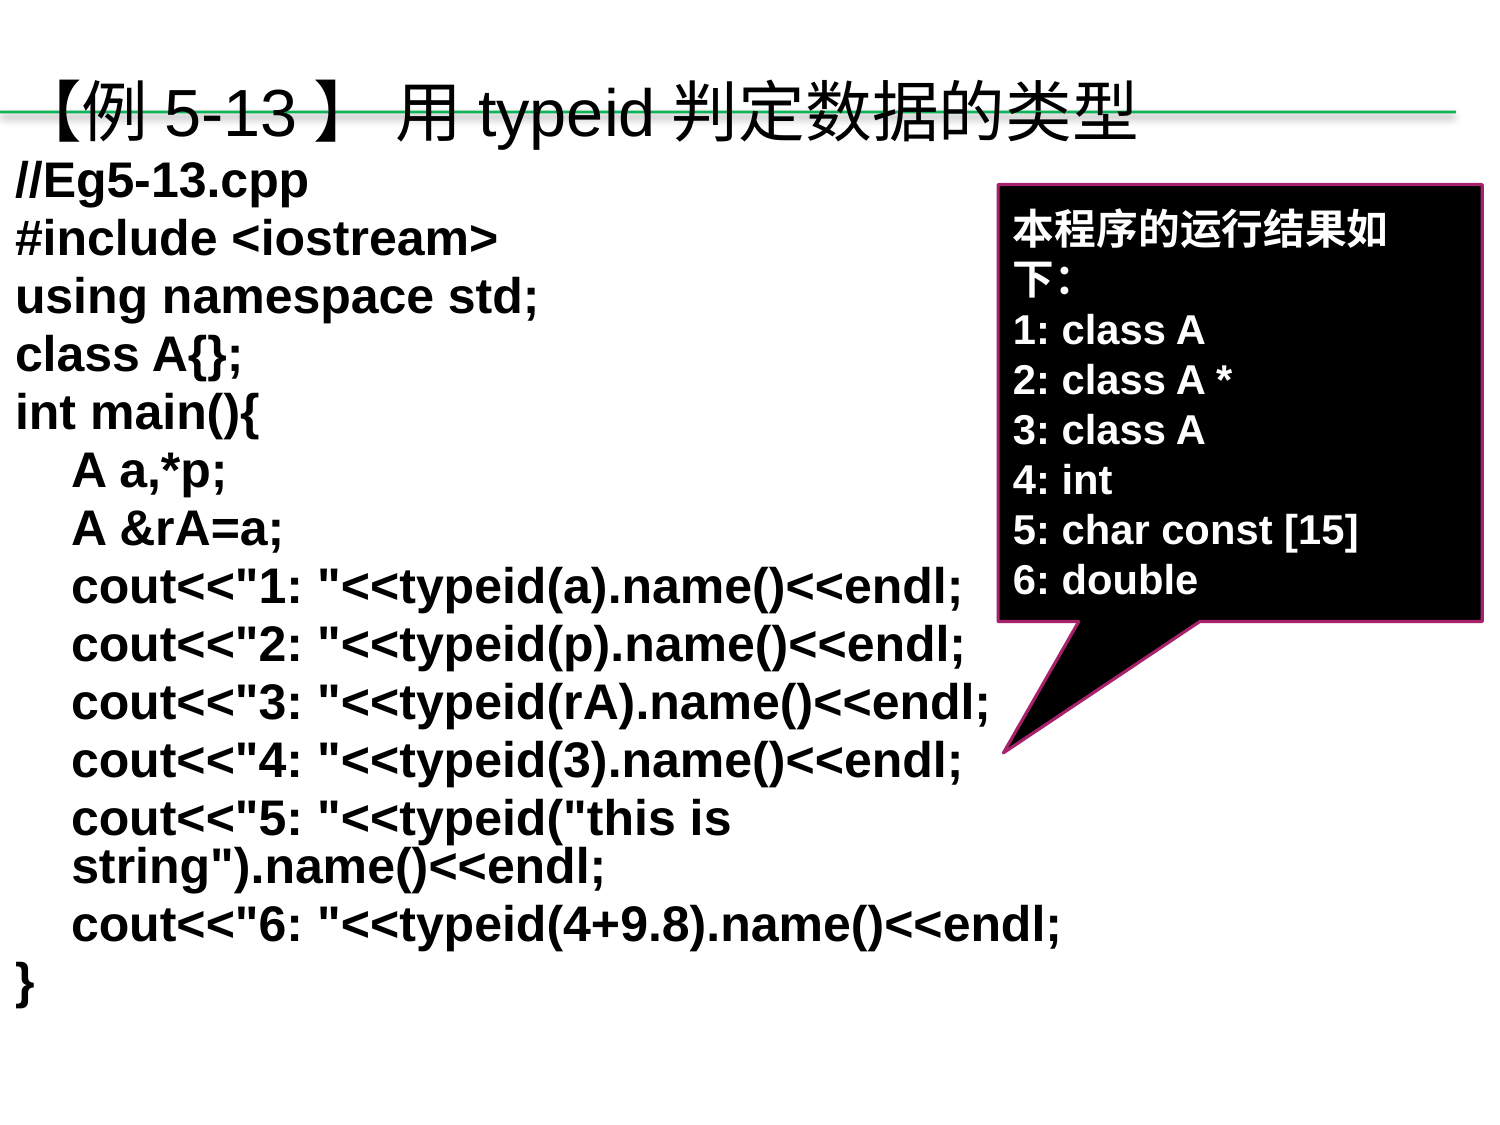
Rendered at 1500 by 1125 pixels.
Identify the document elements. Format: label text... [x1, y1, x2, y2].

list 【例5-13】 用typeid判定数据的类型 //Eg5-13.cpp #include <iostream> using namespace std; class A{}; int main(){ A a,*p; A &rA=a; cout<<"1: "<<typeid(a).name()<<endl; cout<<"2: "<<typeid(p).name()<<endl; cout<<"3: "<<typeid(rA).name()<<endl; cout<<"4: "<<typeid(3).name()<<endl; cout<<"5: "<<typeid("this is string").name()<<endl; cout<<"6: "<<typeid(4+9.8).name()<<endl; } [0, 77, 1276, 1001]
text_box 本程序的运行结果如下： 1: class A 2: class A * 3: class A 4: int 5: char const [15] 6: double [996, 182, 1484, 755]
